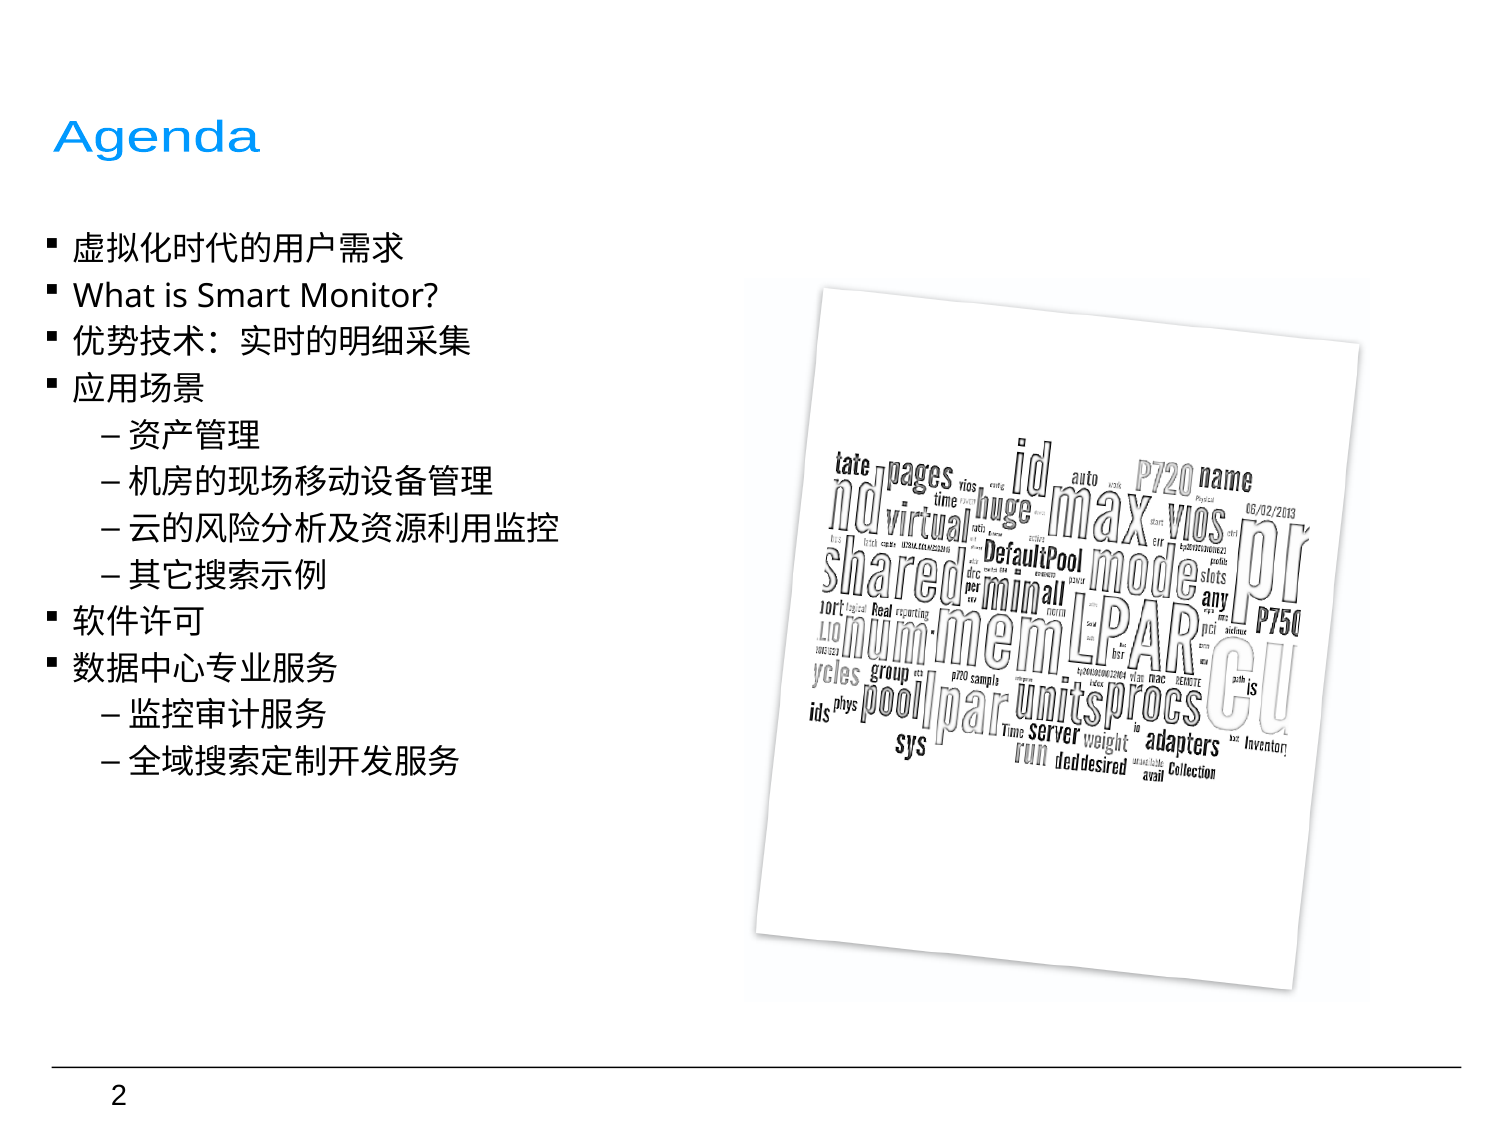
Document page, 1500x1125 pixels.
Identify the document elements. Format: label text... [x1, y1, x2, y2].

slide_number 2 [38, 1068, 143, 1125]
list 虚拟化时代的用户需求 What is Smart Monitor? 优势技术：实时的明细采集 应用场景 资产管理 机房的现场移动设备管理 云的风险分析及资源利用监控 其它搜索示例 软件许可 数据中心专业服务 监控审计服务 全域搜索定制开发服务 [29, 219, 1455, 986]
picture [743, 278, 1371, 1002]
